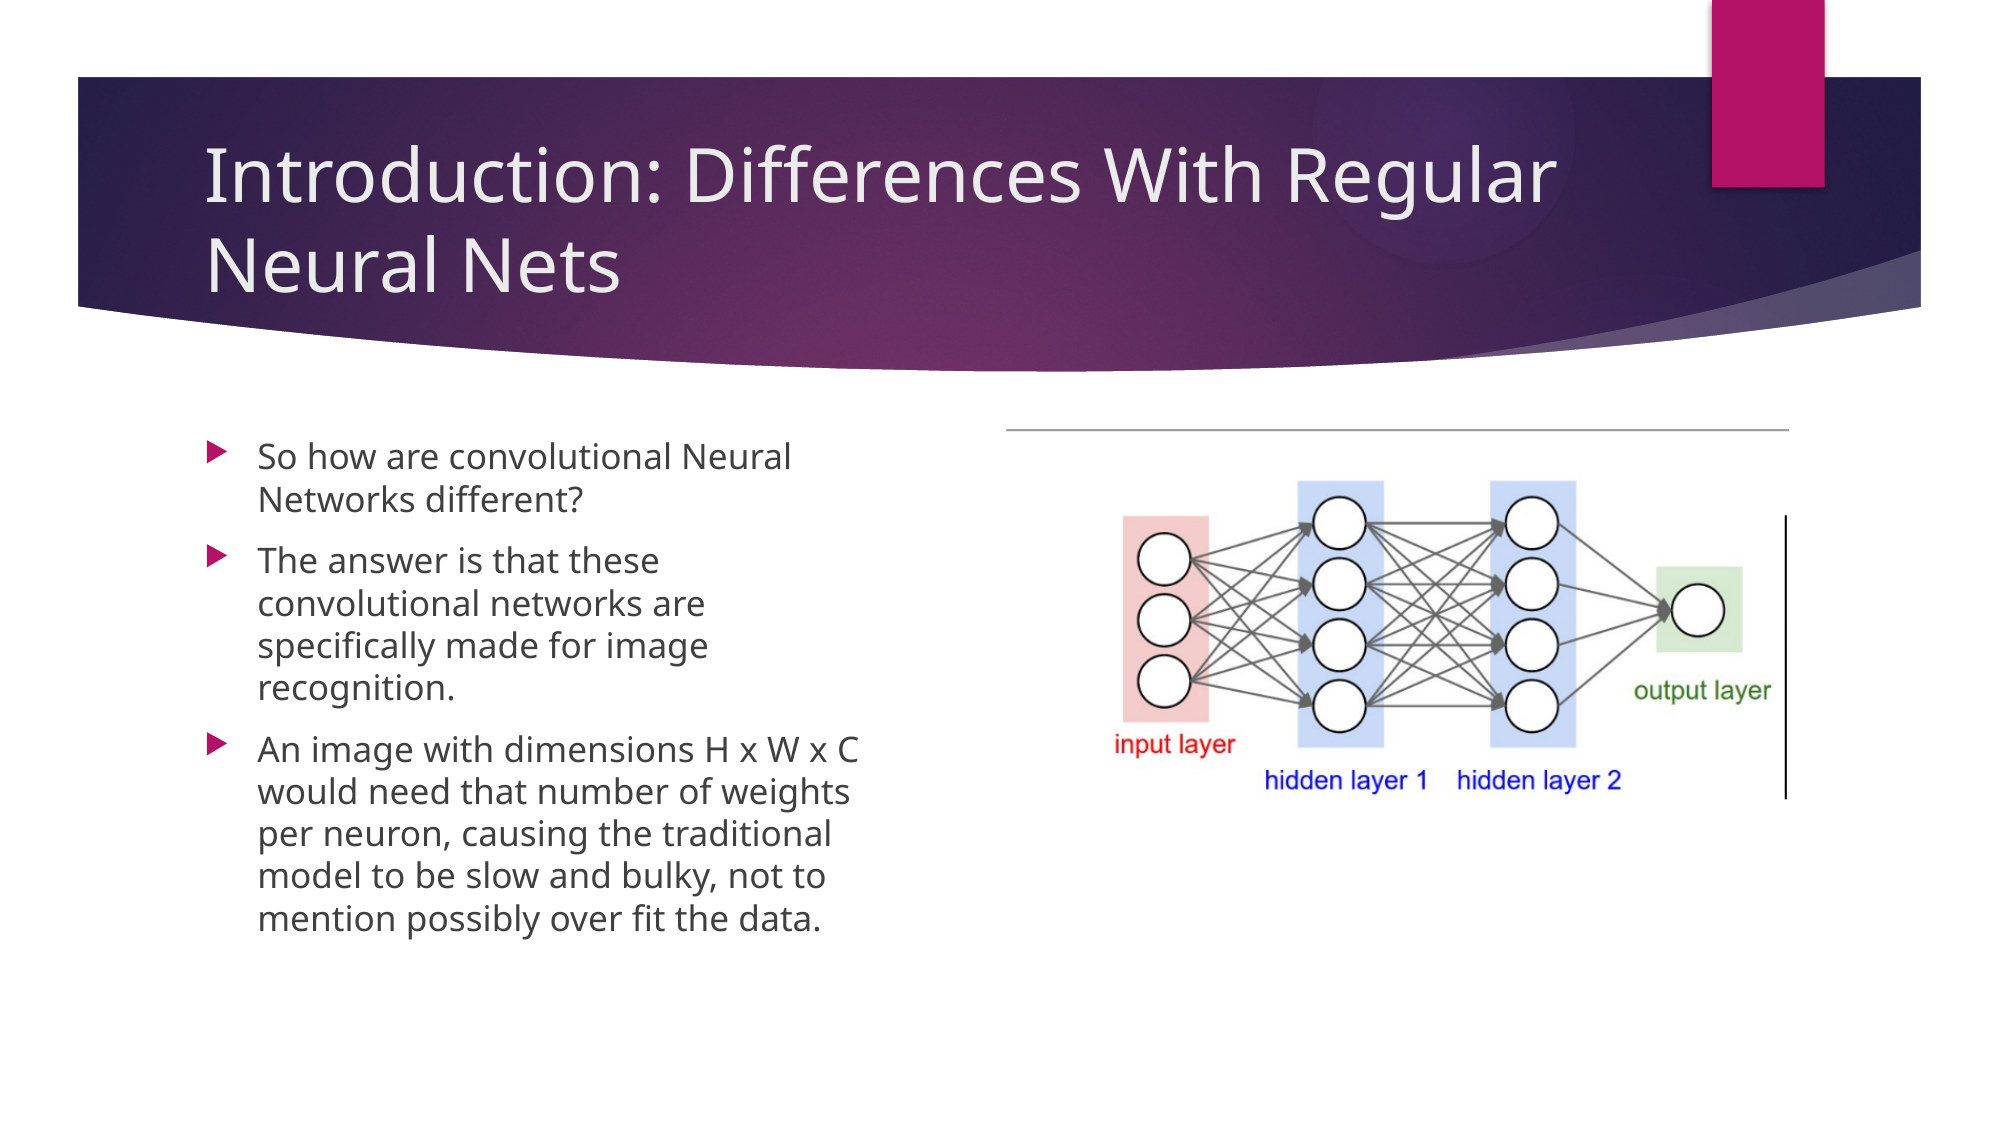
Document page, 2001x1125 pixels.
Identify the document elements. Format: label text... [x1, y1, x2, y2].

list So how are convolutional Neural Networks different? The answer is that these convolutional networks are specifically made for image recognition. An image with dimensions H x W x C would need that number of weights per neuron, causing the traditional model to be slow and bulky, not to mention possibly over fit the data. [189, 427, 881, 982]
picture [1002, 426, 1790, 812]
title Introduction: Differences With Regular Neural Nets [189, 159, 1627, 276]
